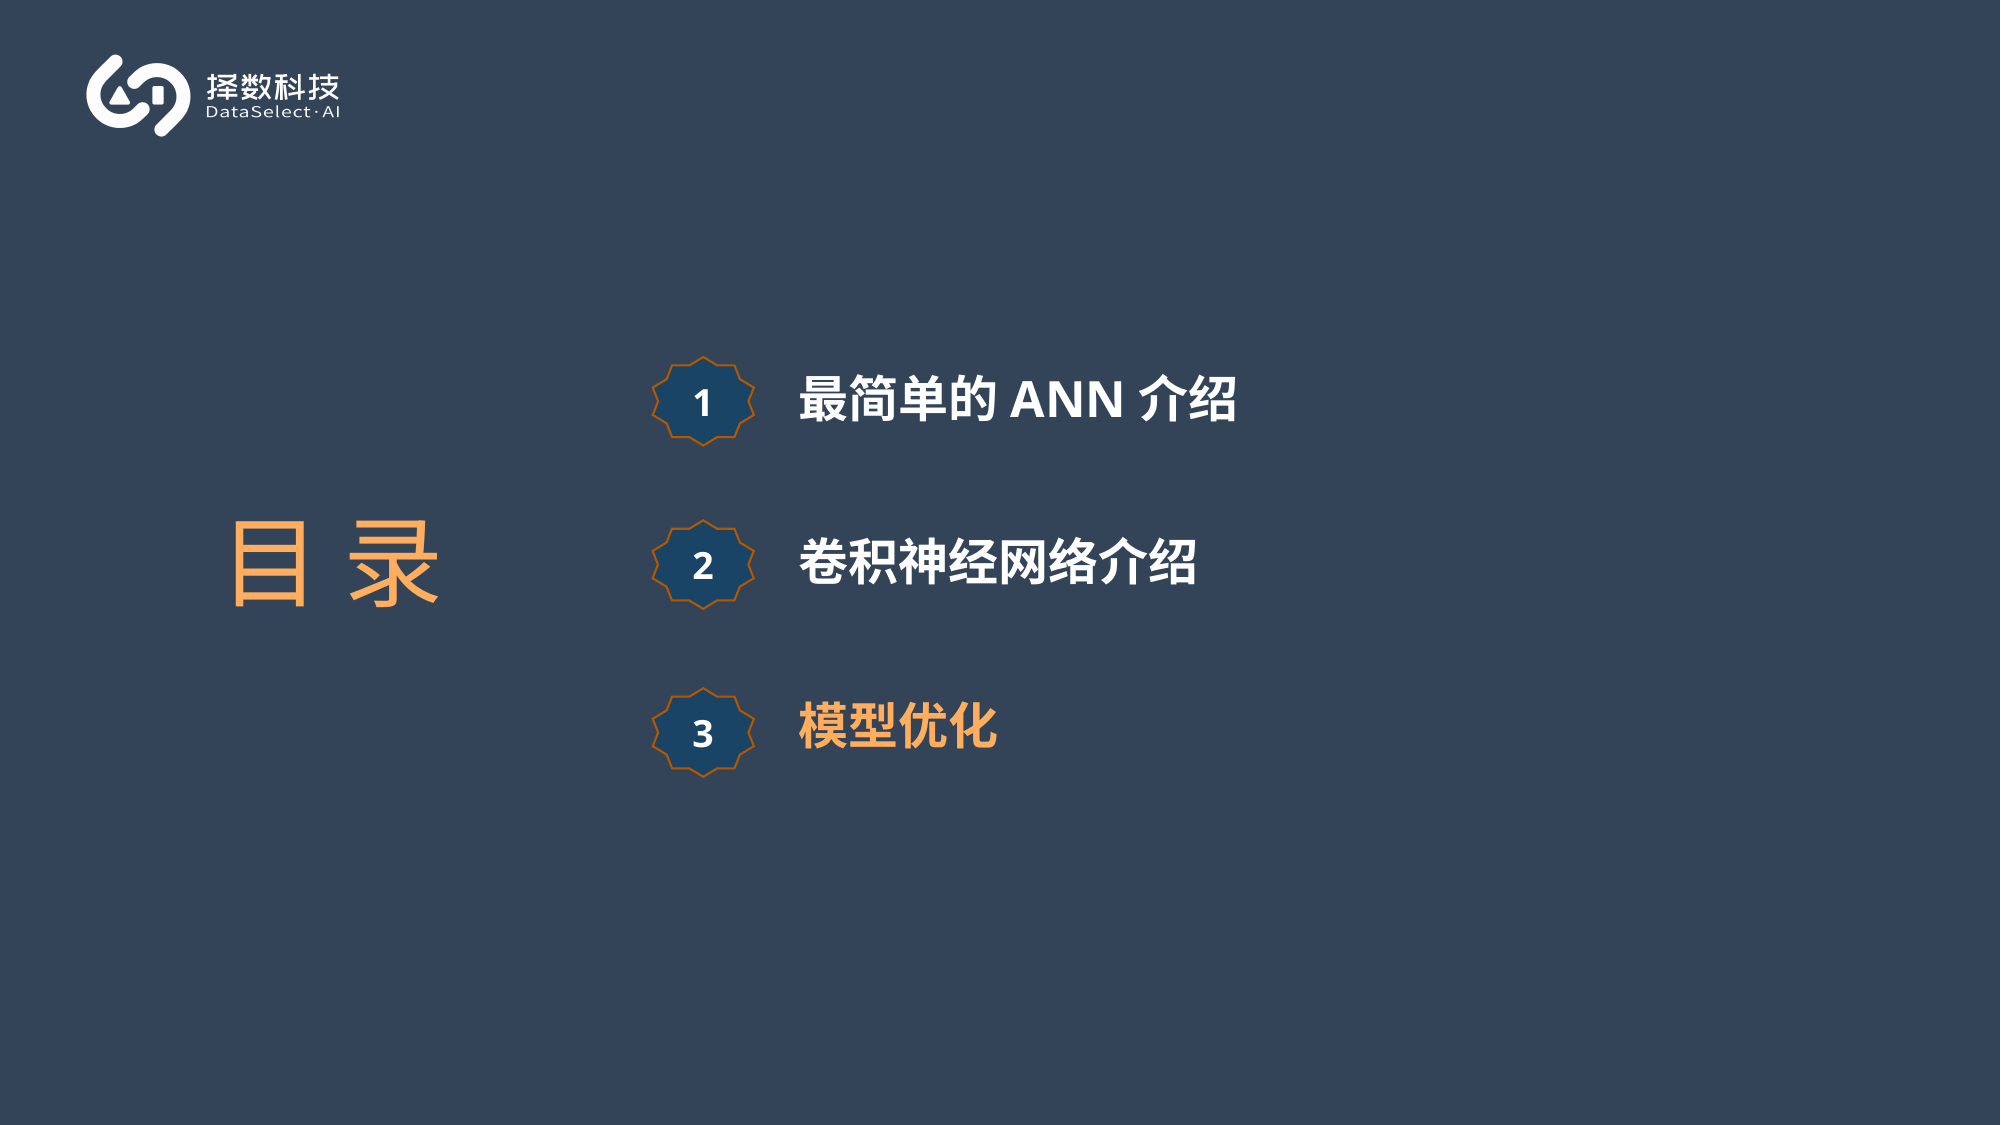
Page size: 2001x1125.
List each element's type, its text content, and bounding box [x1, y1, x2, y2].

text_box 1 [651, 355, 756, 447]
text_box 卷积神经网络介绍 [784, 521, 1555, 609]
text_box 2 [651, 519, 756, 611]
picture [63, 0, 362, 245]
text_box 3 [651, 687, 756, 779]
title 目 录 [146, 505, 518, 671]
text_box 模型优化 [783, 684, 1554, 772]
text_box 最简单的ANN介绍 [783, 357, 1555, 445]
